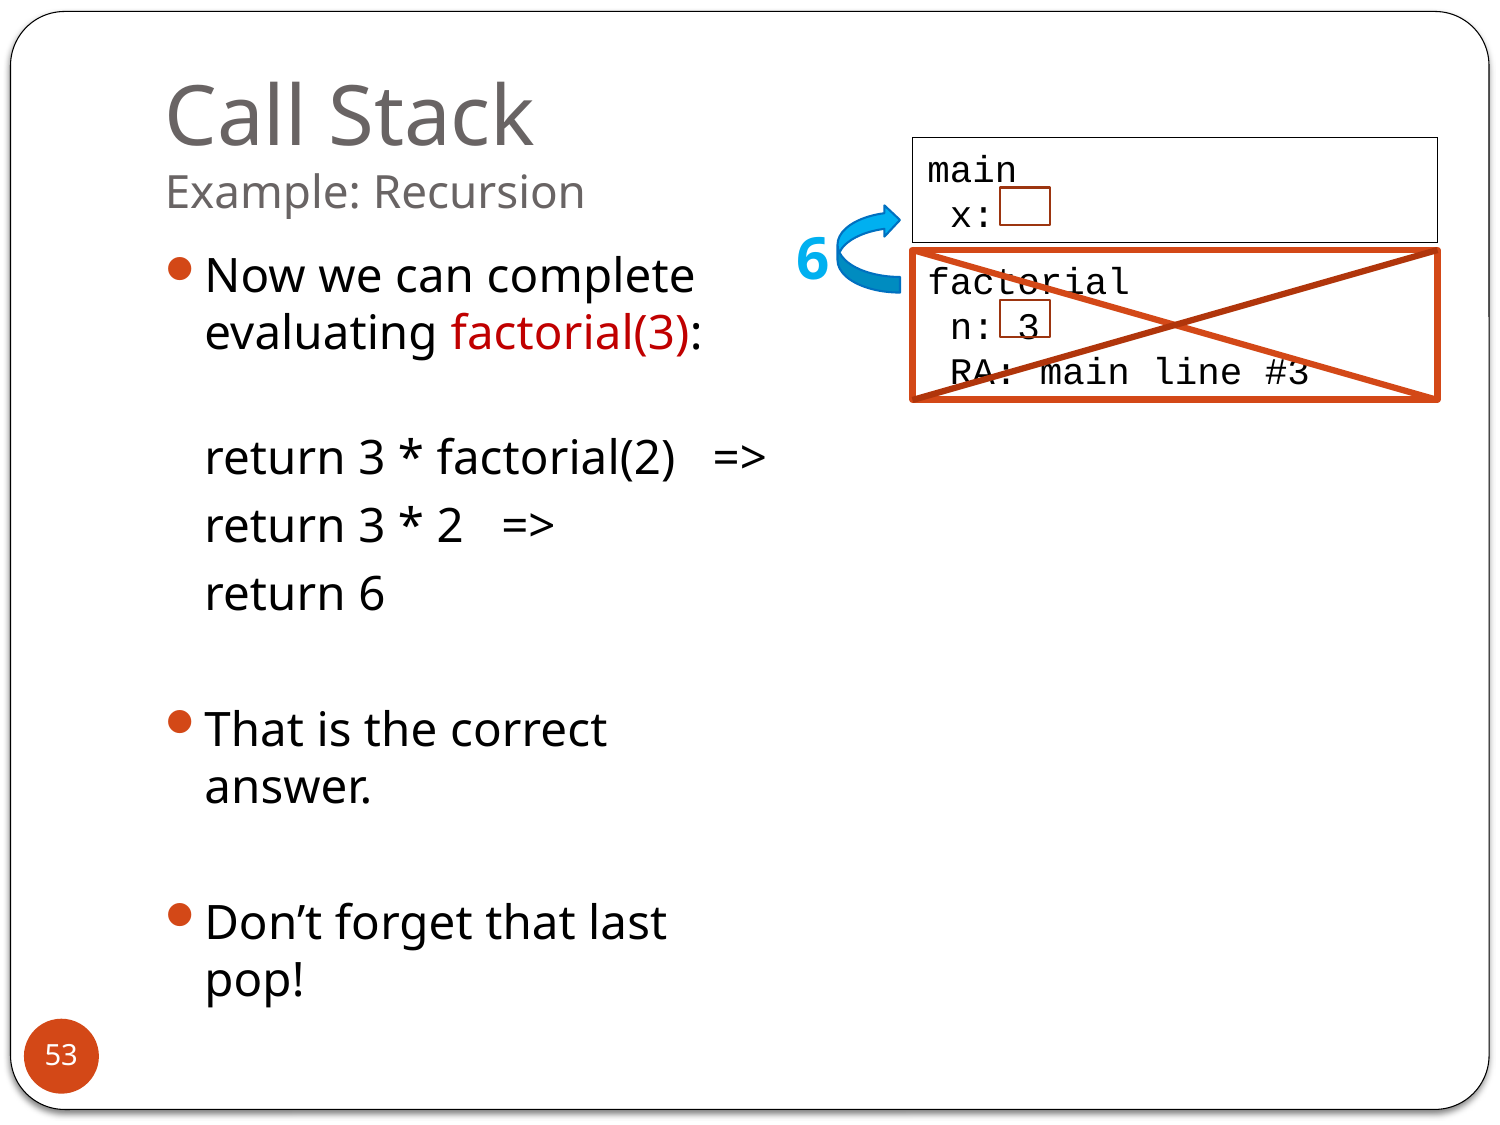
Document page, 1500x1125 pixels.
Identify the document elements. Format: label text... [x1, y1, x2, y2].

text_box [783, 204, 901, 301]
text_box [999, 186, 1051, 226]
slide_number 53 [23, 1018, 99, 1094]
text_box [912, 249, 1438, 401]
title Call Stack Example: Recursion [150, 45, 1425, 233]
text_box main x: [912, 137, 1438, 243]
list Now we can complete evaluating factorial(3): return 3 * factorial(2) => return 3 * 2 => return 6 That is the correct answer. Don’t forget that last pop! [150, 237, 785, 1038]
